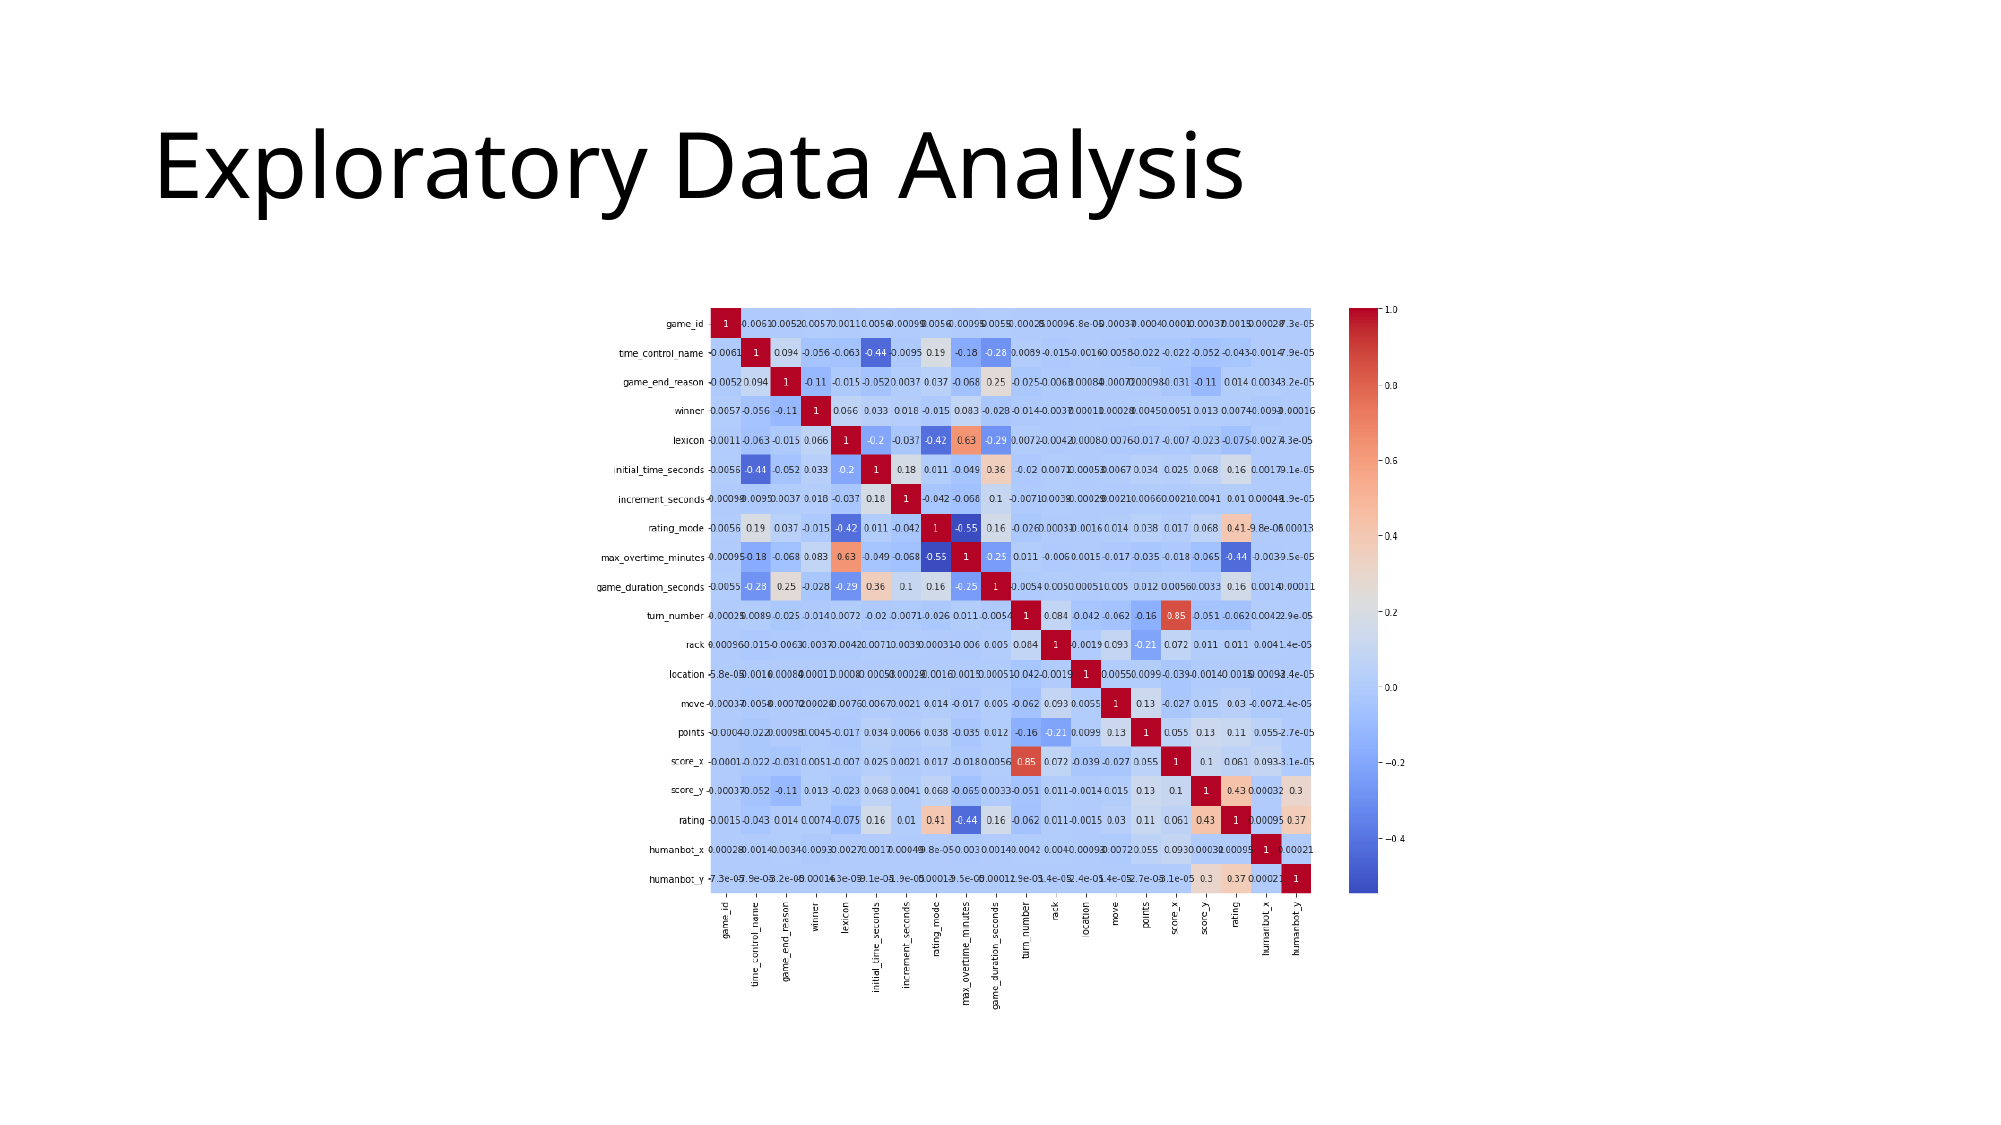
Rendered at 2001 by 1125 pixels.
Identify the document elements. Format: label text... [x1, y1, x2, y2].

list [589, 299, 1411, 1014]
title Exploratory Data Analysis [137, 59, 1863, 278]
